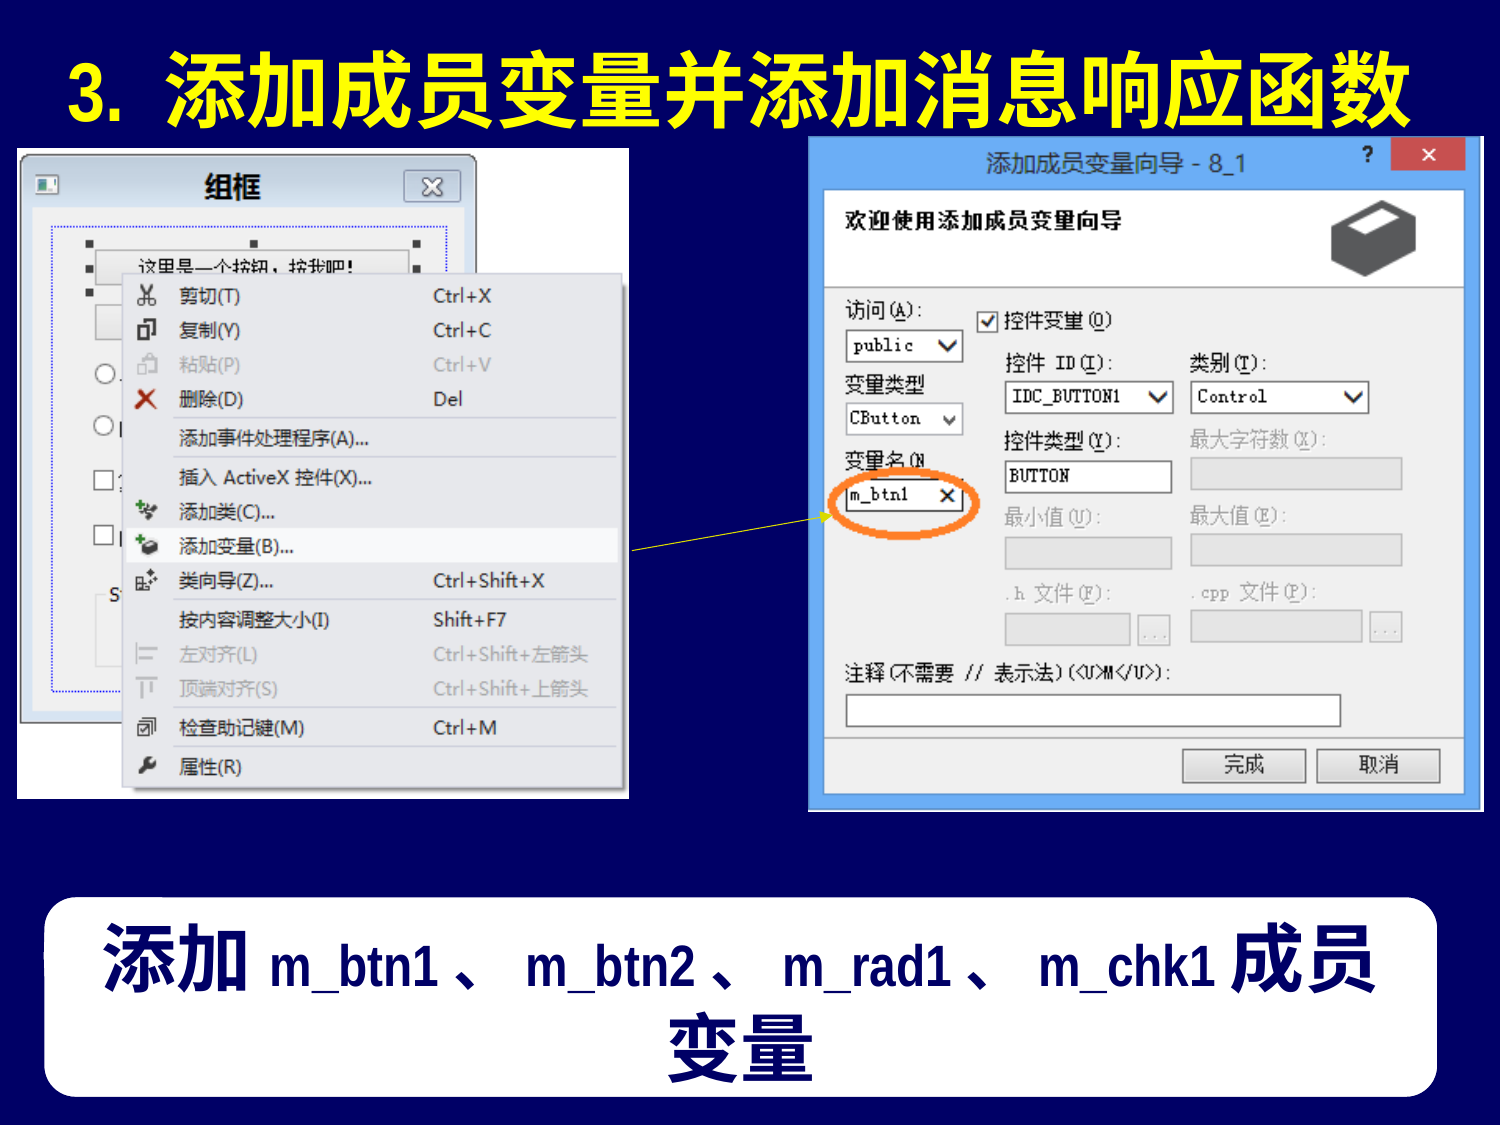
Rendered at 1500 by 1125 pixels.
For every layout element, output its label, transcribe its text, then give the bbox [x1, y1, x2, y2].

text_box 3. 添加成员变量并添加消息响应函数 [53, 30, 1456, 146]
picture [808, 136, 1484, 812]
picture [17, 148, 629, 799]
text_box 添加m_btn1、m_btn2、m_rad1、m_chk1成员变量 auto风格控件不必添加成员变量 [40, 894, 1441, 1100]
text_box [631, 515, 833, 551]
